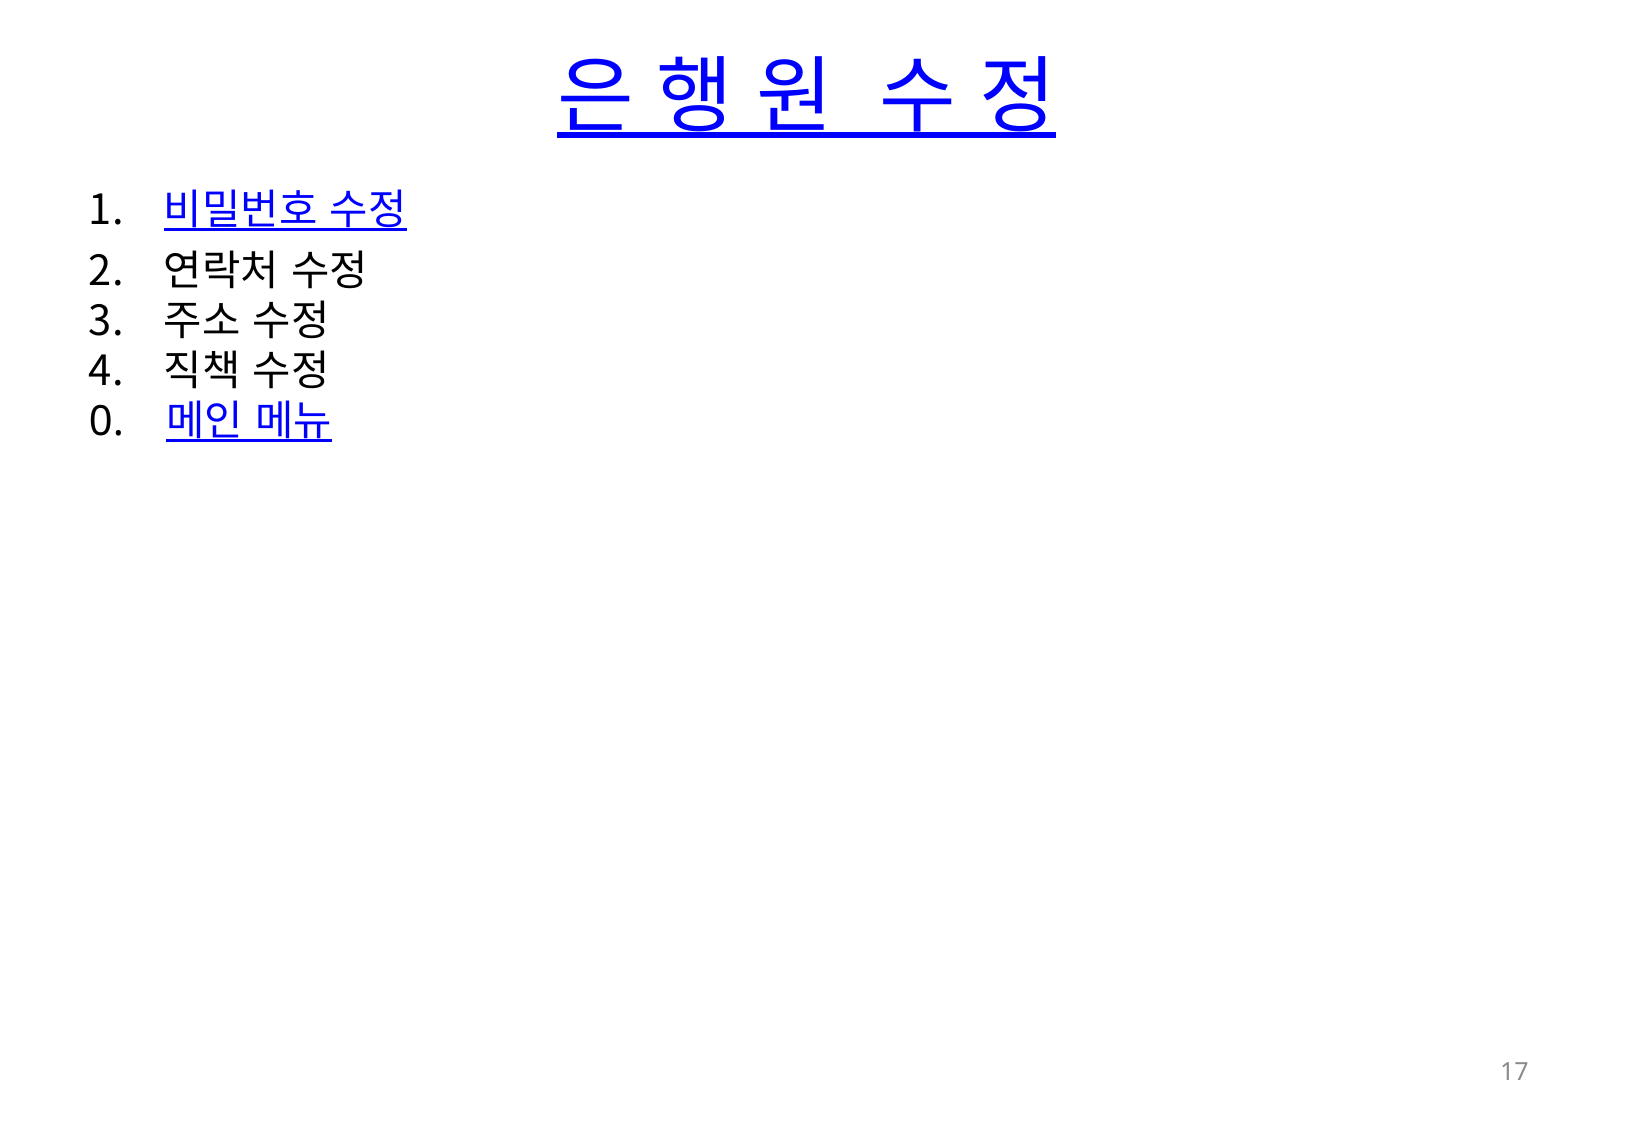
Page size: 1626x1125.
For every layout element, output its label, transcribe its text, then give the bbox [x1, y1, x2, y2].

text_box 비밀번호 수정 연락처 수정 주소 수정 직책 수정 0. 메인 메뉴 [74, 175, 918, 612]
slide_number 17 [1164, 1042, 1544, 1103]
text_box 은 행 원 수 정 [39, 35, 1575, 171]
